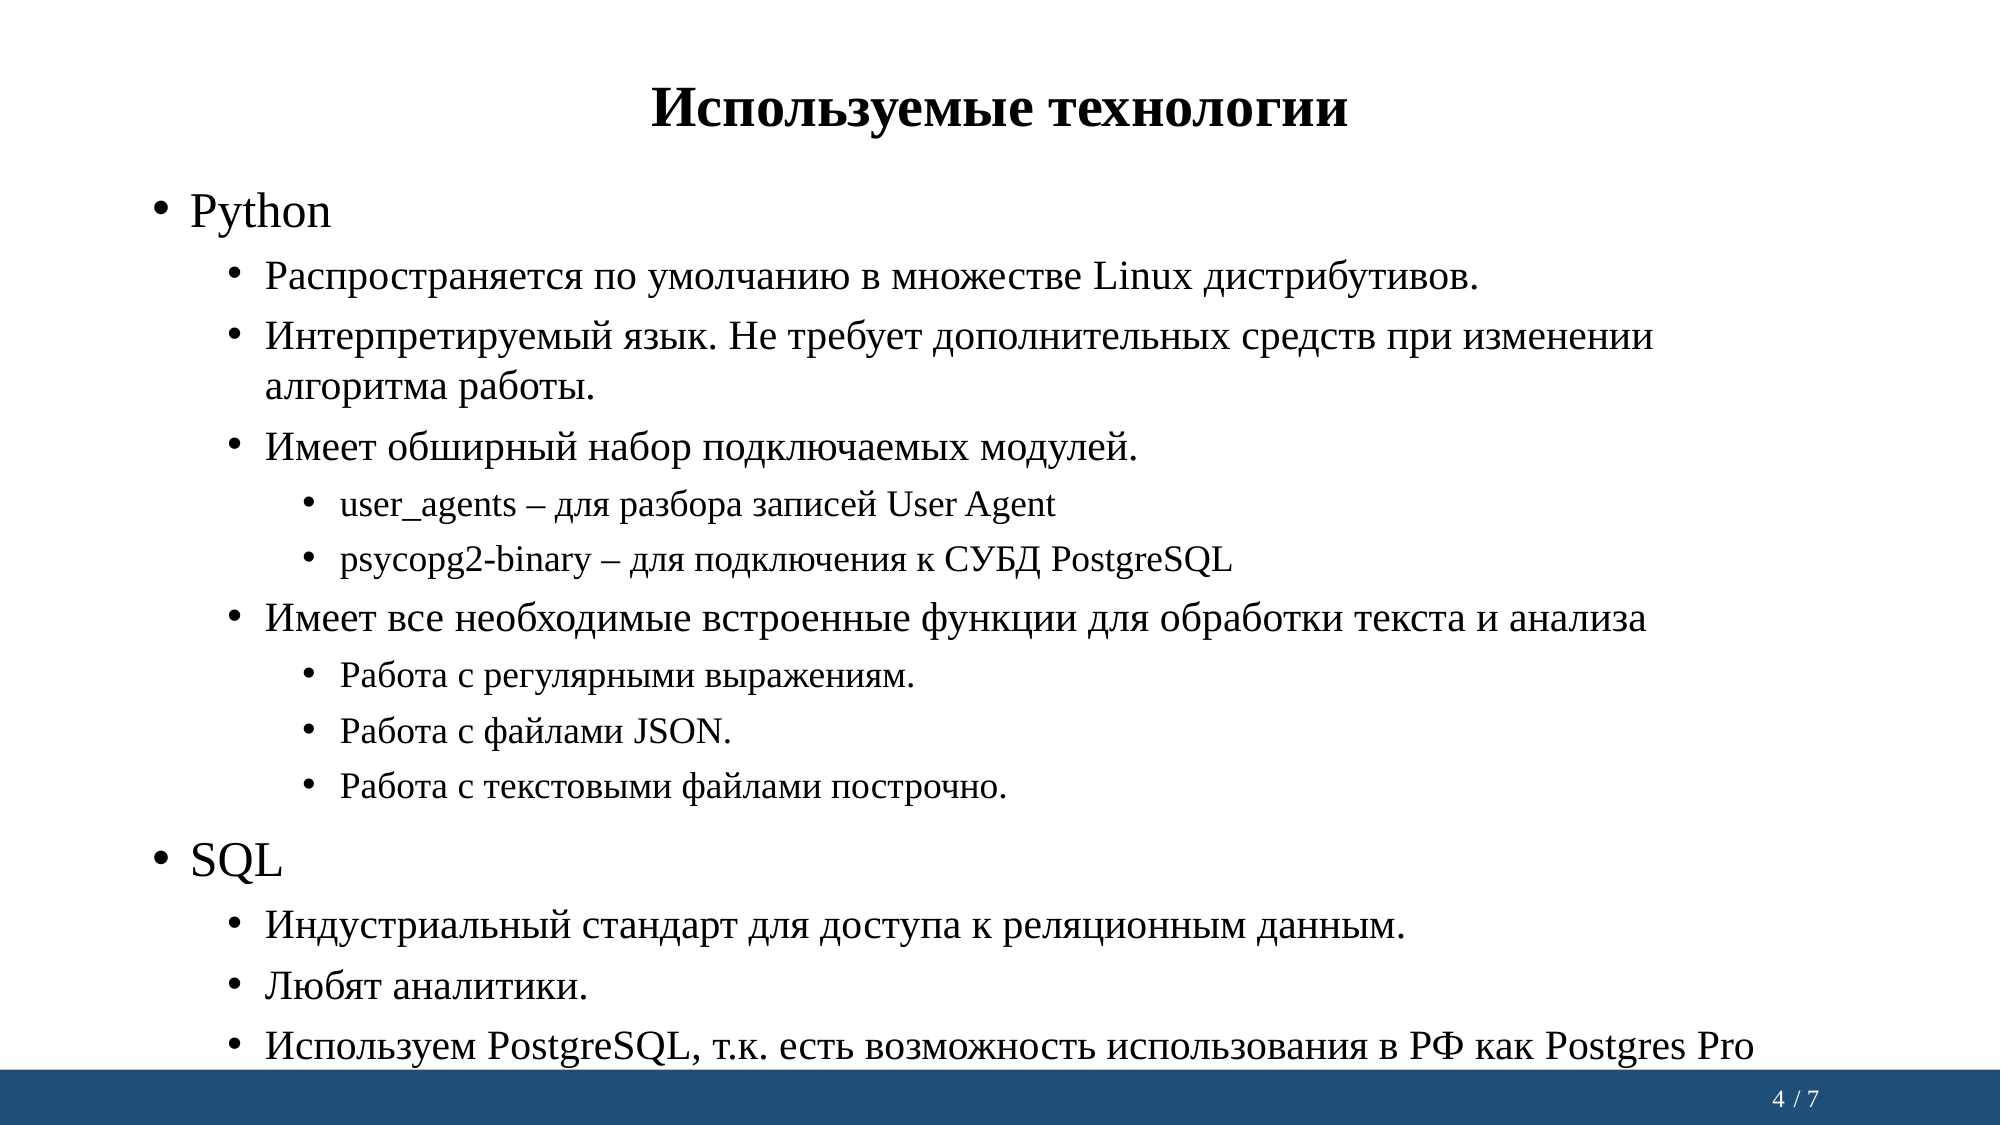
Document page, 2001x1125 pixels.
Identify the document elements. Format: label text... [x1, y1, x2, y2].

list Python Распространяется по умолчанию в множестве Linux дистрибутивов. Интерпретируемый язык. Не требует дополнительных средств при изменении алгоритма работы. Имеет обширный набор подключаемых модулей. user_agents – для разбора записей User Agent psycopg2-binary – для подключения к СУБД PostgreSQL Имеет все необходимые встроенные функции для обработки текста и анализа Работа с регулярными выражениям. Работа с файлами JSON. Работа с текстовыми файлами построчно. SQL Индустриальный стандарт для доступа к реляционным данным. Любят аналитики. Используем PostgreSQL, т.к. есть возможность использования в РФ как Postgres Pro [137, 169, 1863, 1089]
title Используемые технологии [137, 59, 1863, 156]
slide_number 4 [1412, 1069, 1800, 1125]
